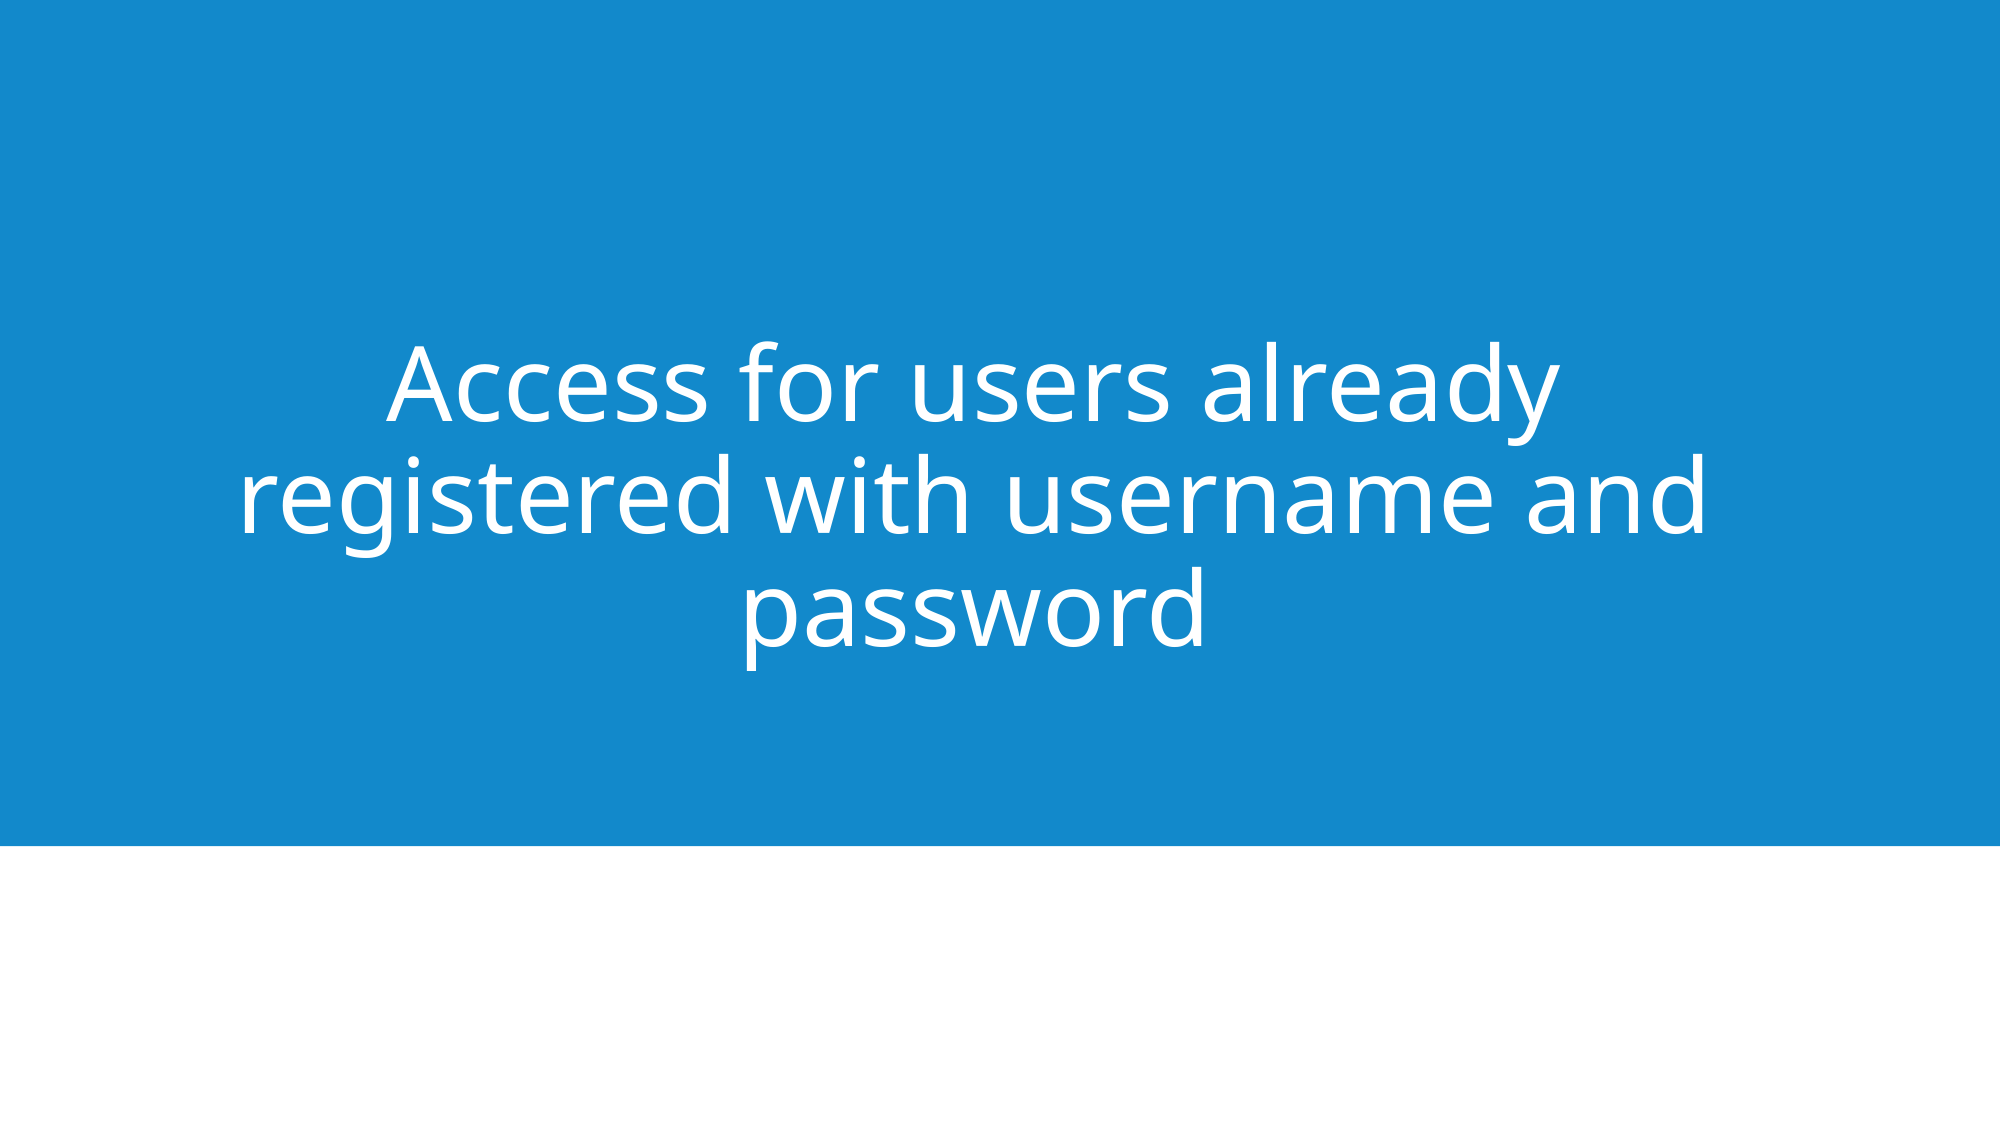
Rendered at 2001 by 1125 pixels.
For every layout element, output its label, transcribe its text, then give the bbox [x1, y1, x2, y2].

title Access for users already registered with username and password [111, 449, 1837, 677]
text_box [0, 0, 2000, 847]
